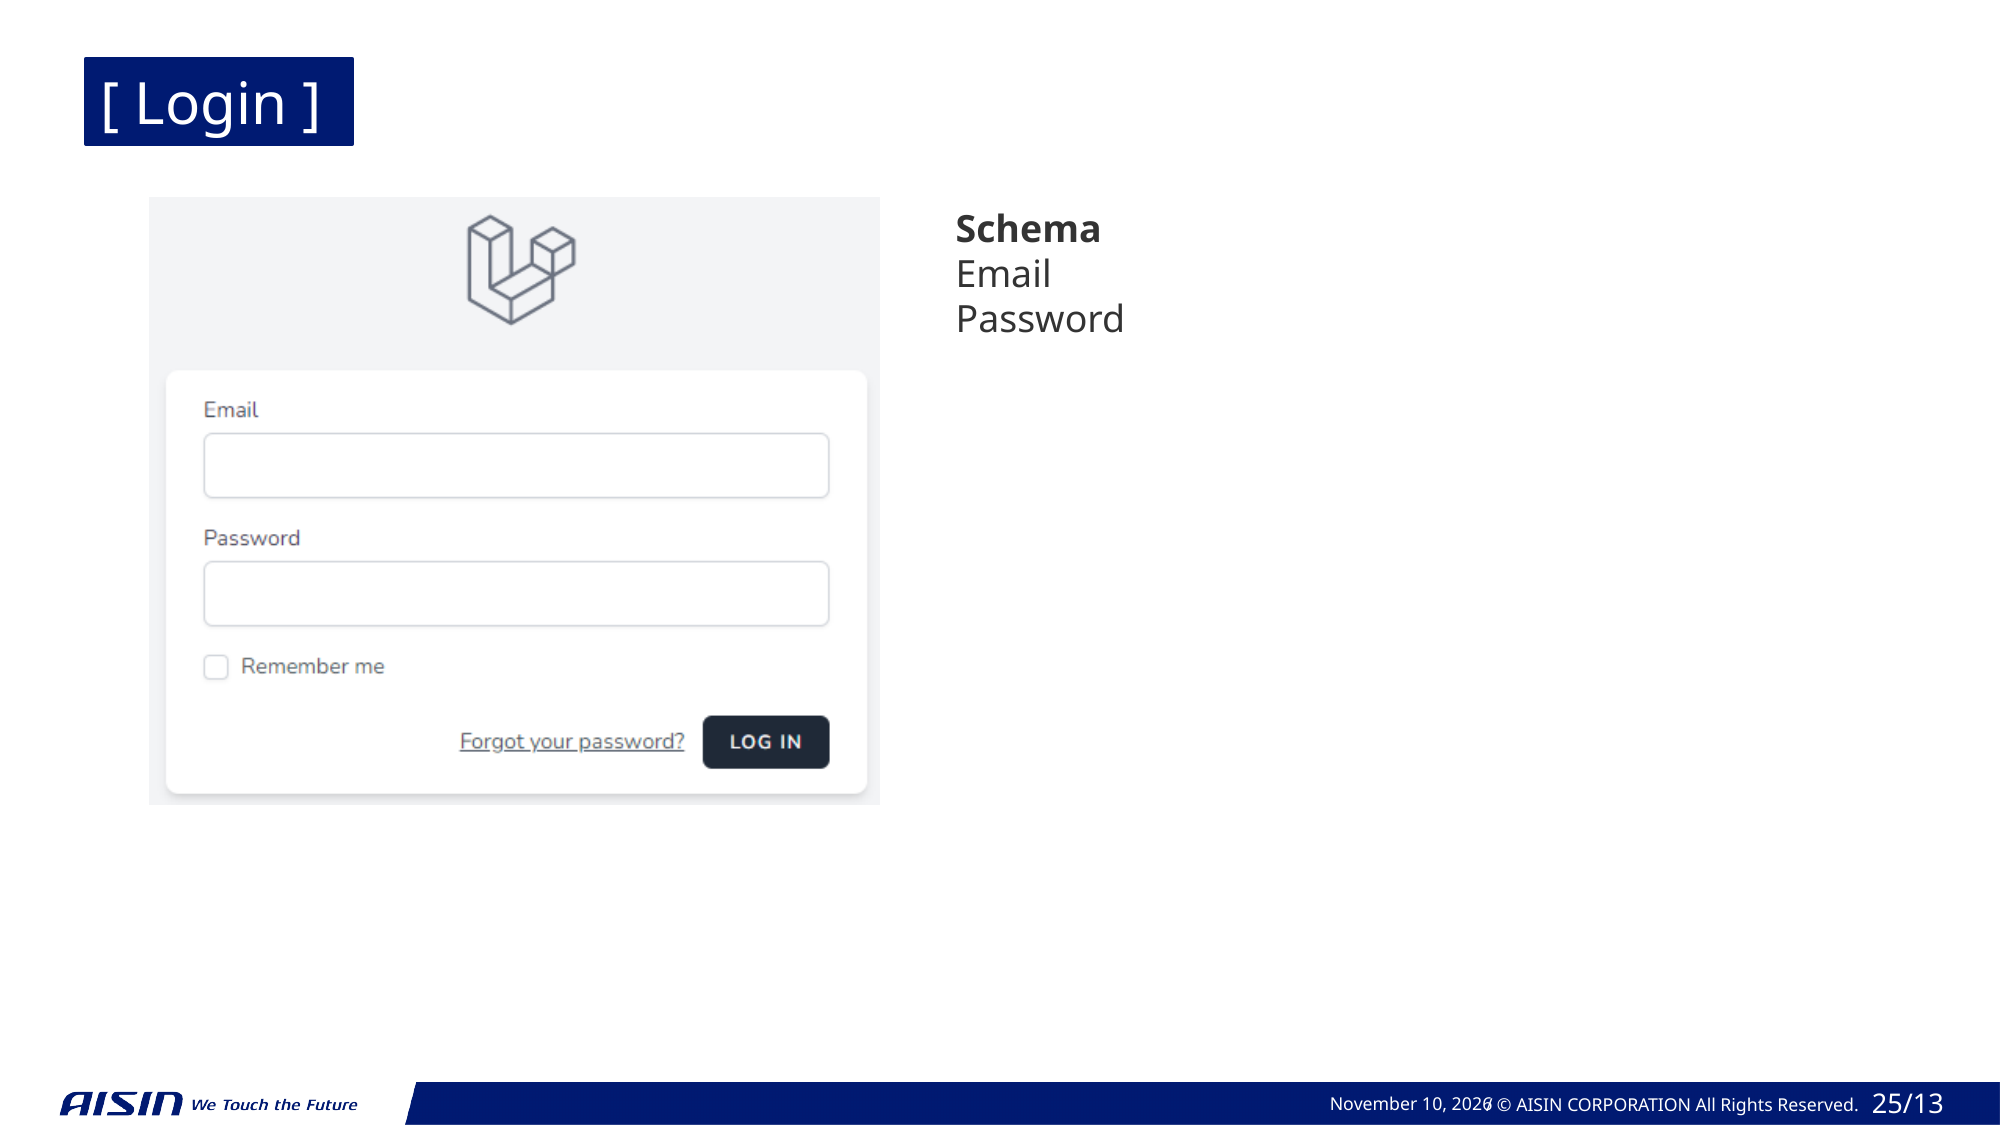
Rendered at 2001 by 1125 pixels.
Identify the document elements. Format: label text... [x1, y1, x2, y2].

text_box [ Login ] [84, 57, 354, 146]
picture [149, 196, 880, 806]
text_box Schema Email Password [940, 197, 1544, 347]
picture [0, 1082, 2000, 1125]
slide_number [1142, 1093, 1508, 1116]
